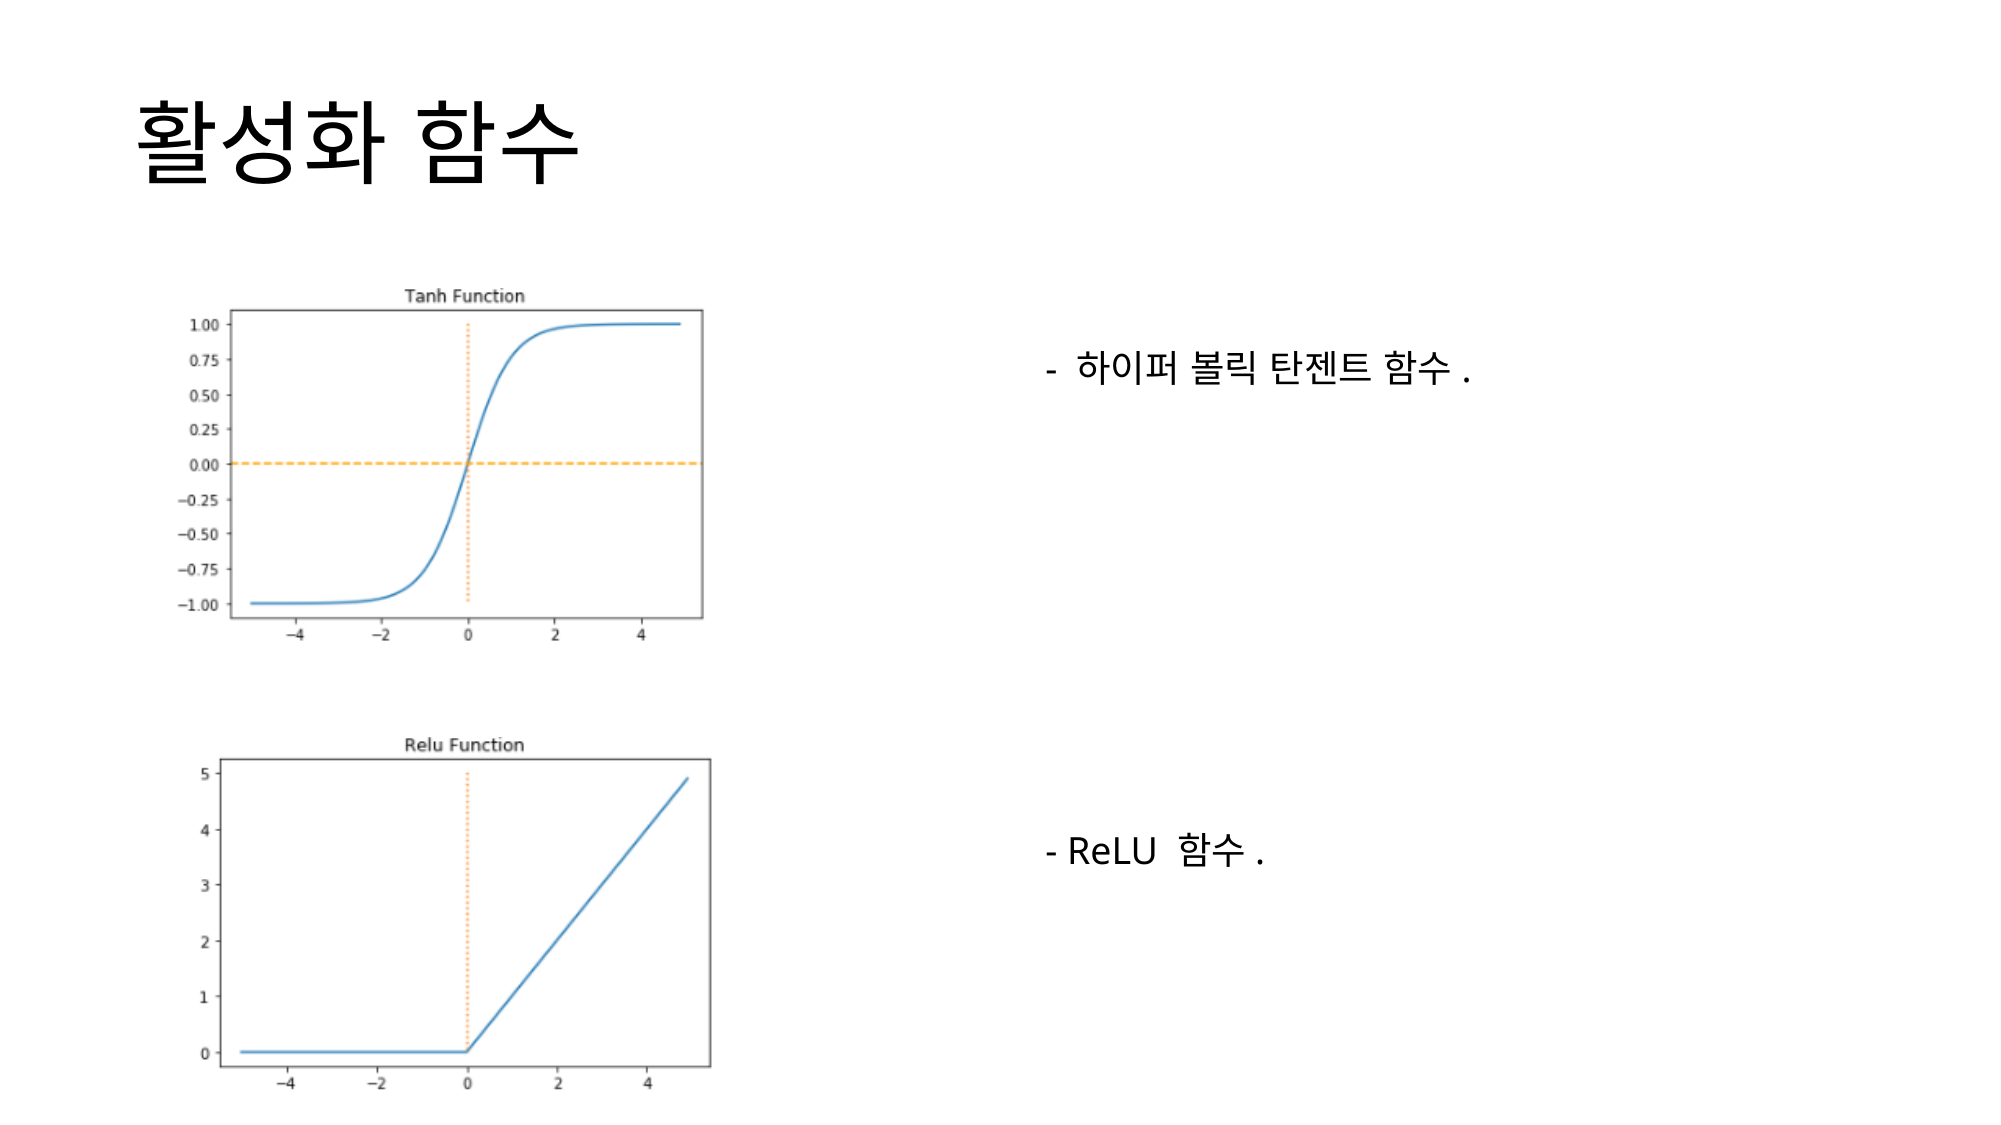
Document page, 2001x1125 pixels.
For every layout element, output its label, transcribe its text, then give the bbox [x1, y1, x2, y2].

picture [194, 737, 715, 1091]
title 활성화 함수 [119, 38, 1845, 257]
text_box - ReLU 함수. [1030, 819, 1561, 880]
text_box - 하이퍼 볼릭 탄젠트 함수. [1030, 337, 1727, 443]
picture [172, 288, 715, 644]
